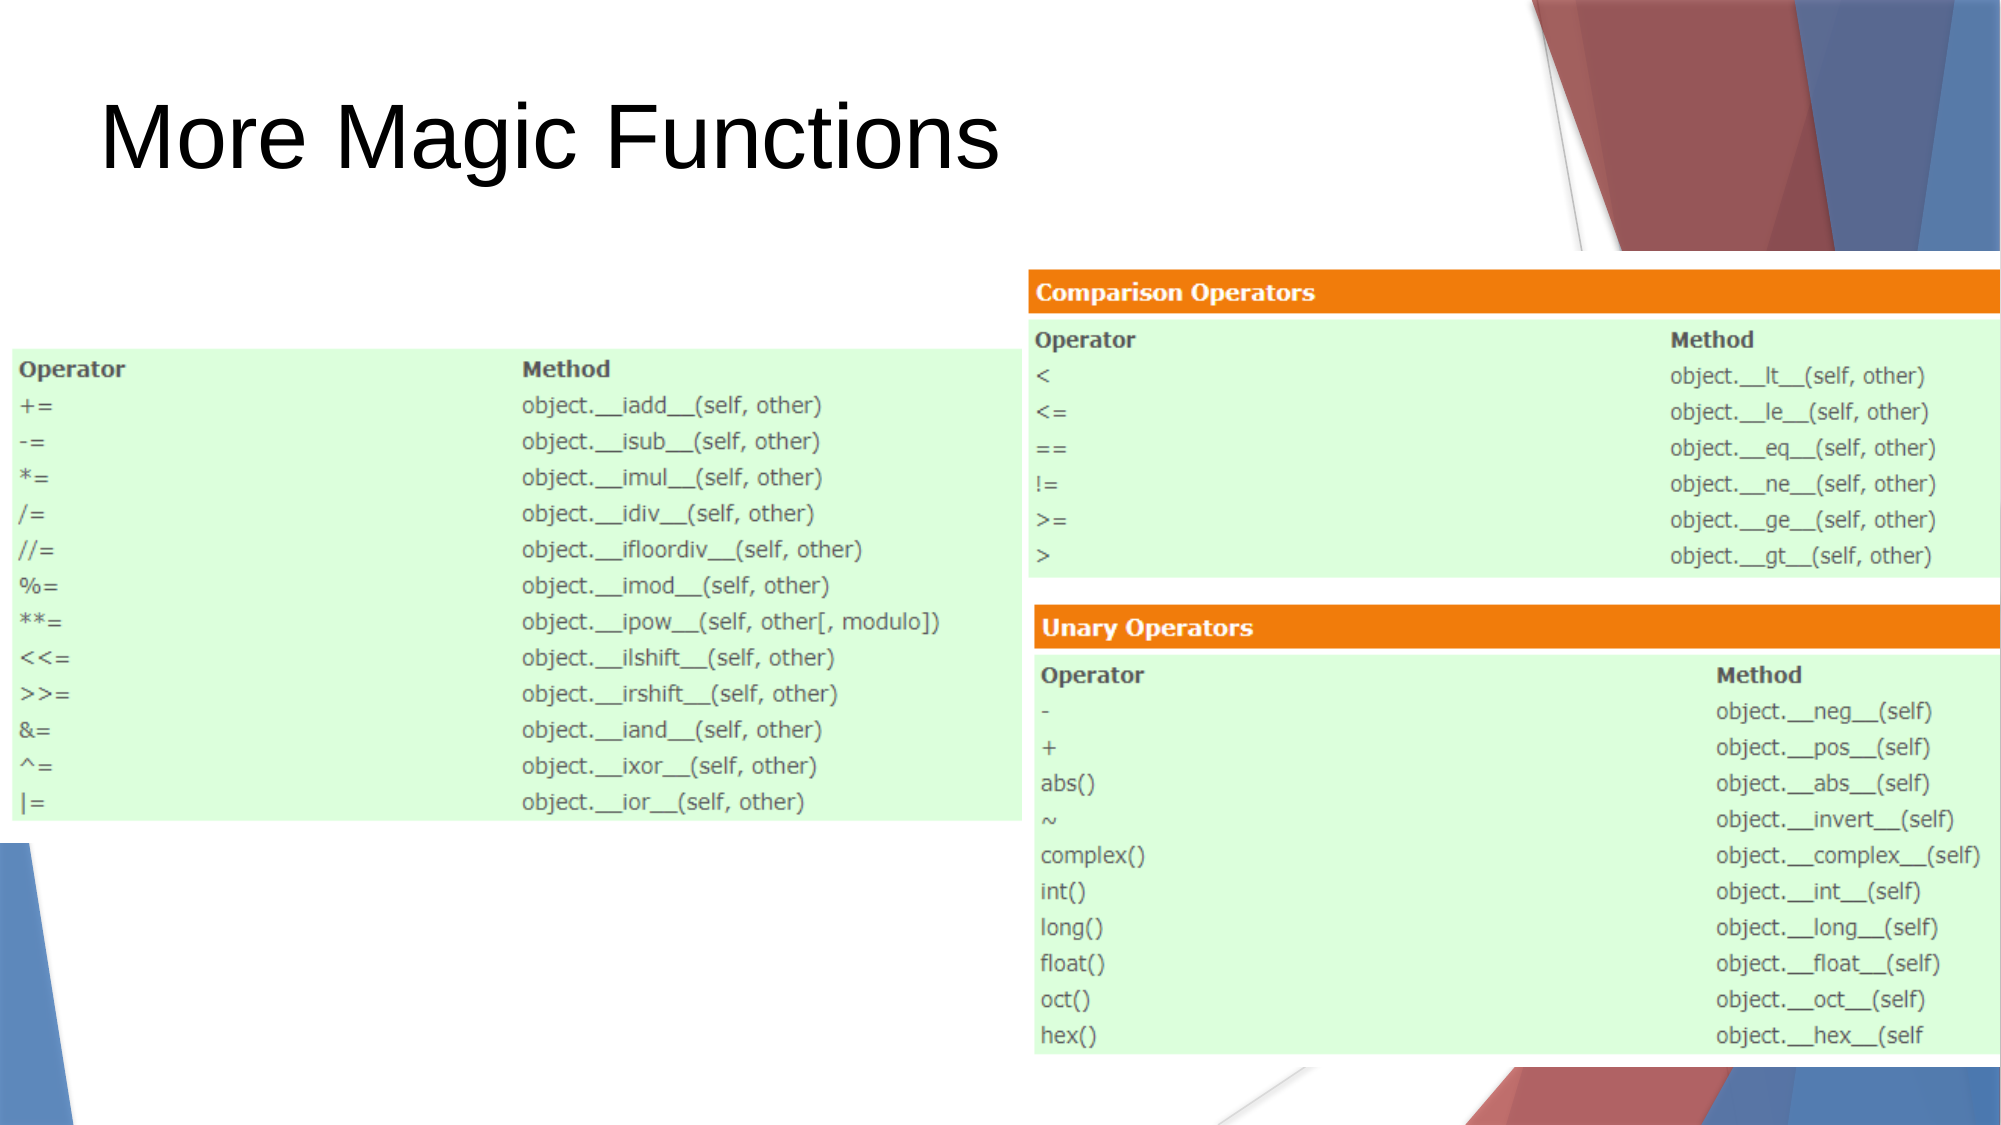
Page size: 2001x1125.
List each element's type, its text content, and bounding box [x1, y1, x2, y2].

title More Magic Functions [99, 44, 1900, 233]
picture [0, 251, 2000, 1067]
